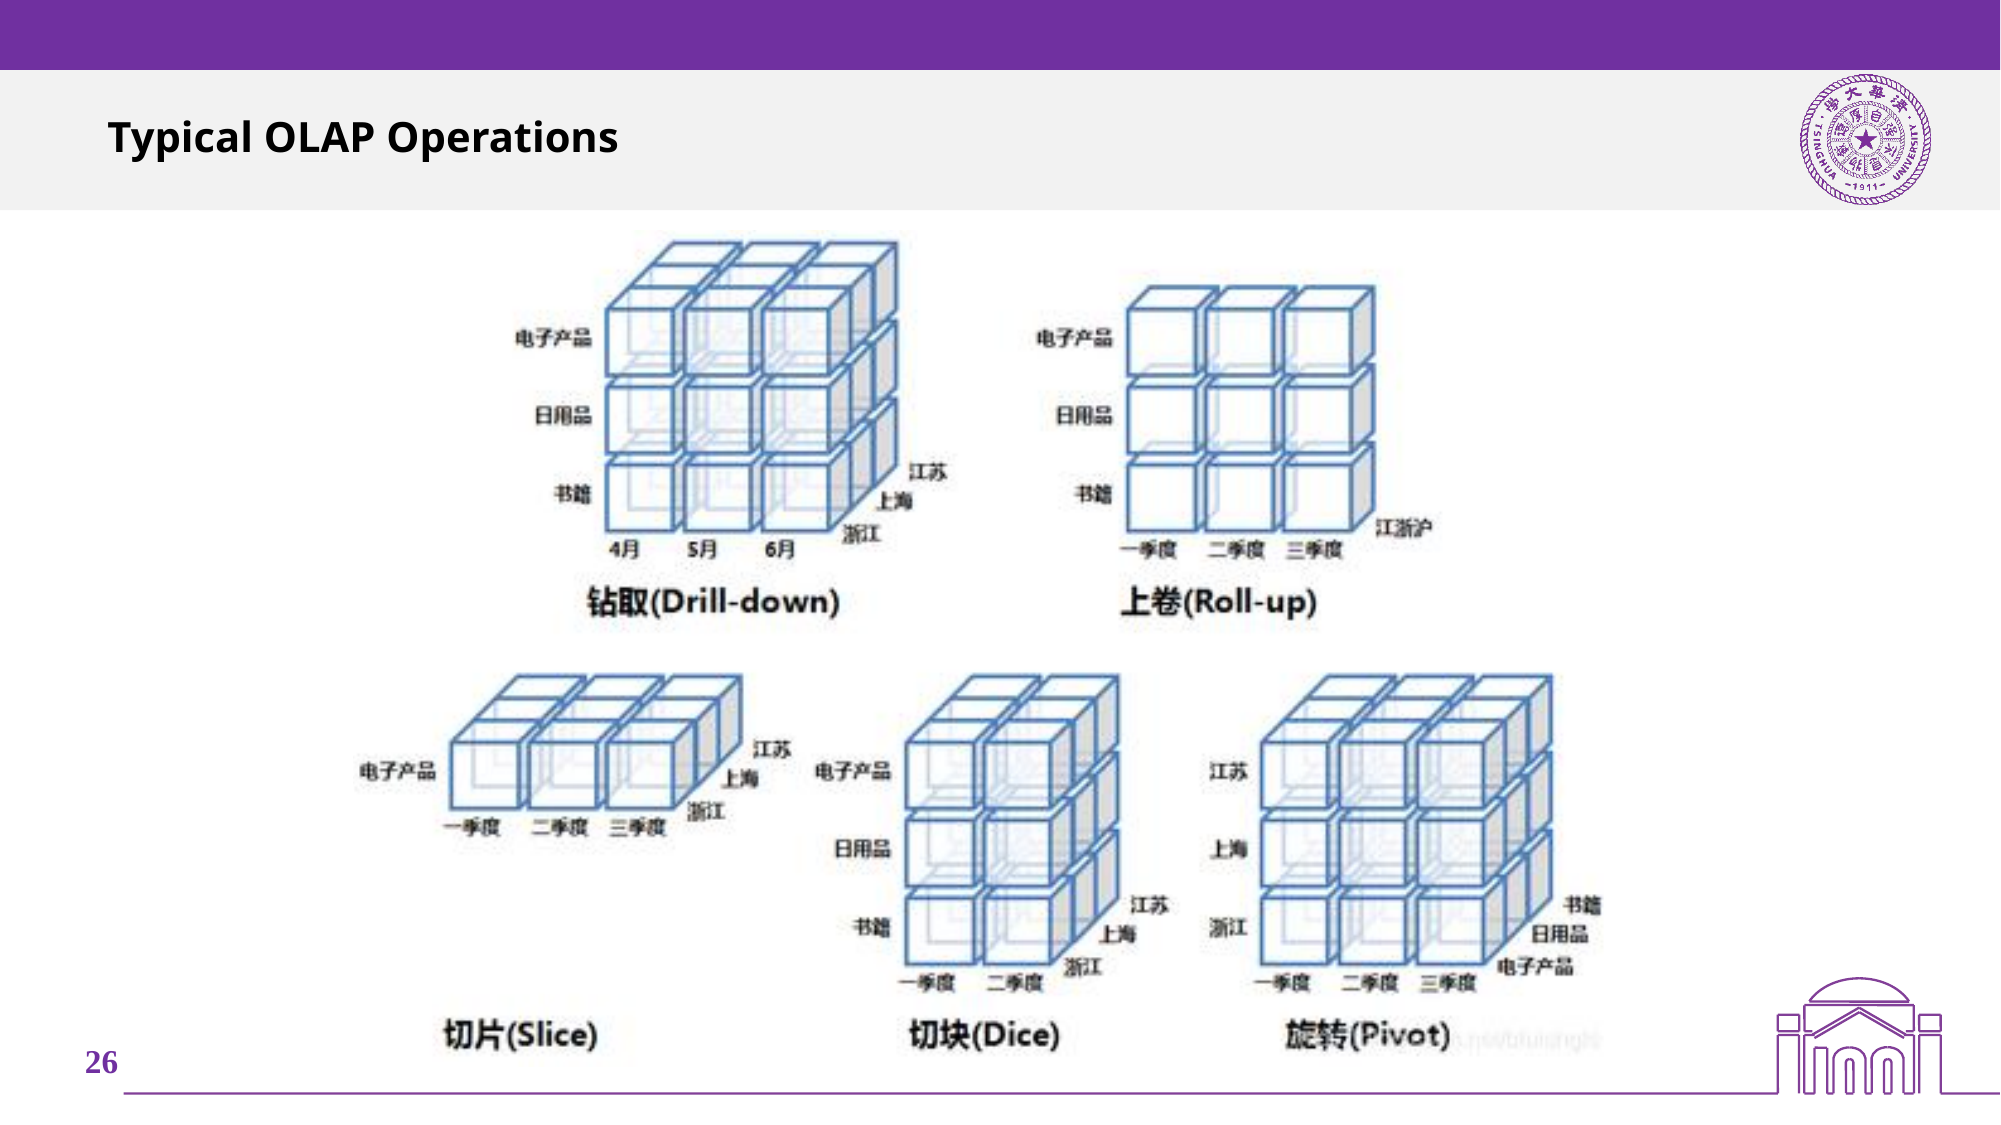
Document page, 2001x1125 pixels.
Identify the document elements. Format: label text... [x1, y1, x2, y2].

title Typical OLAP Operations [92, 60, 1794, 212]
picture [1800, 74, 1931, 205]
picture [353, 230, 1614, 1068]
